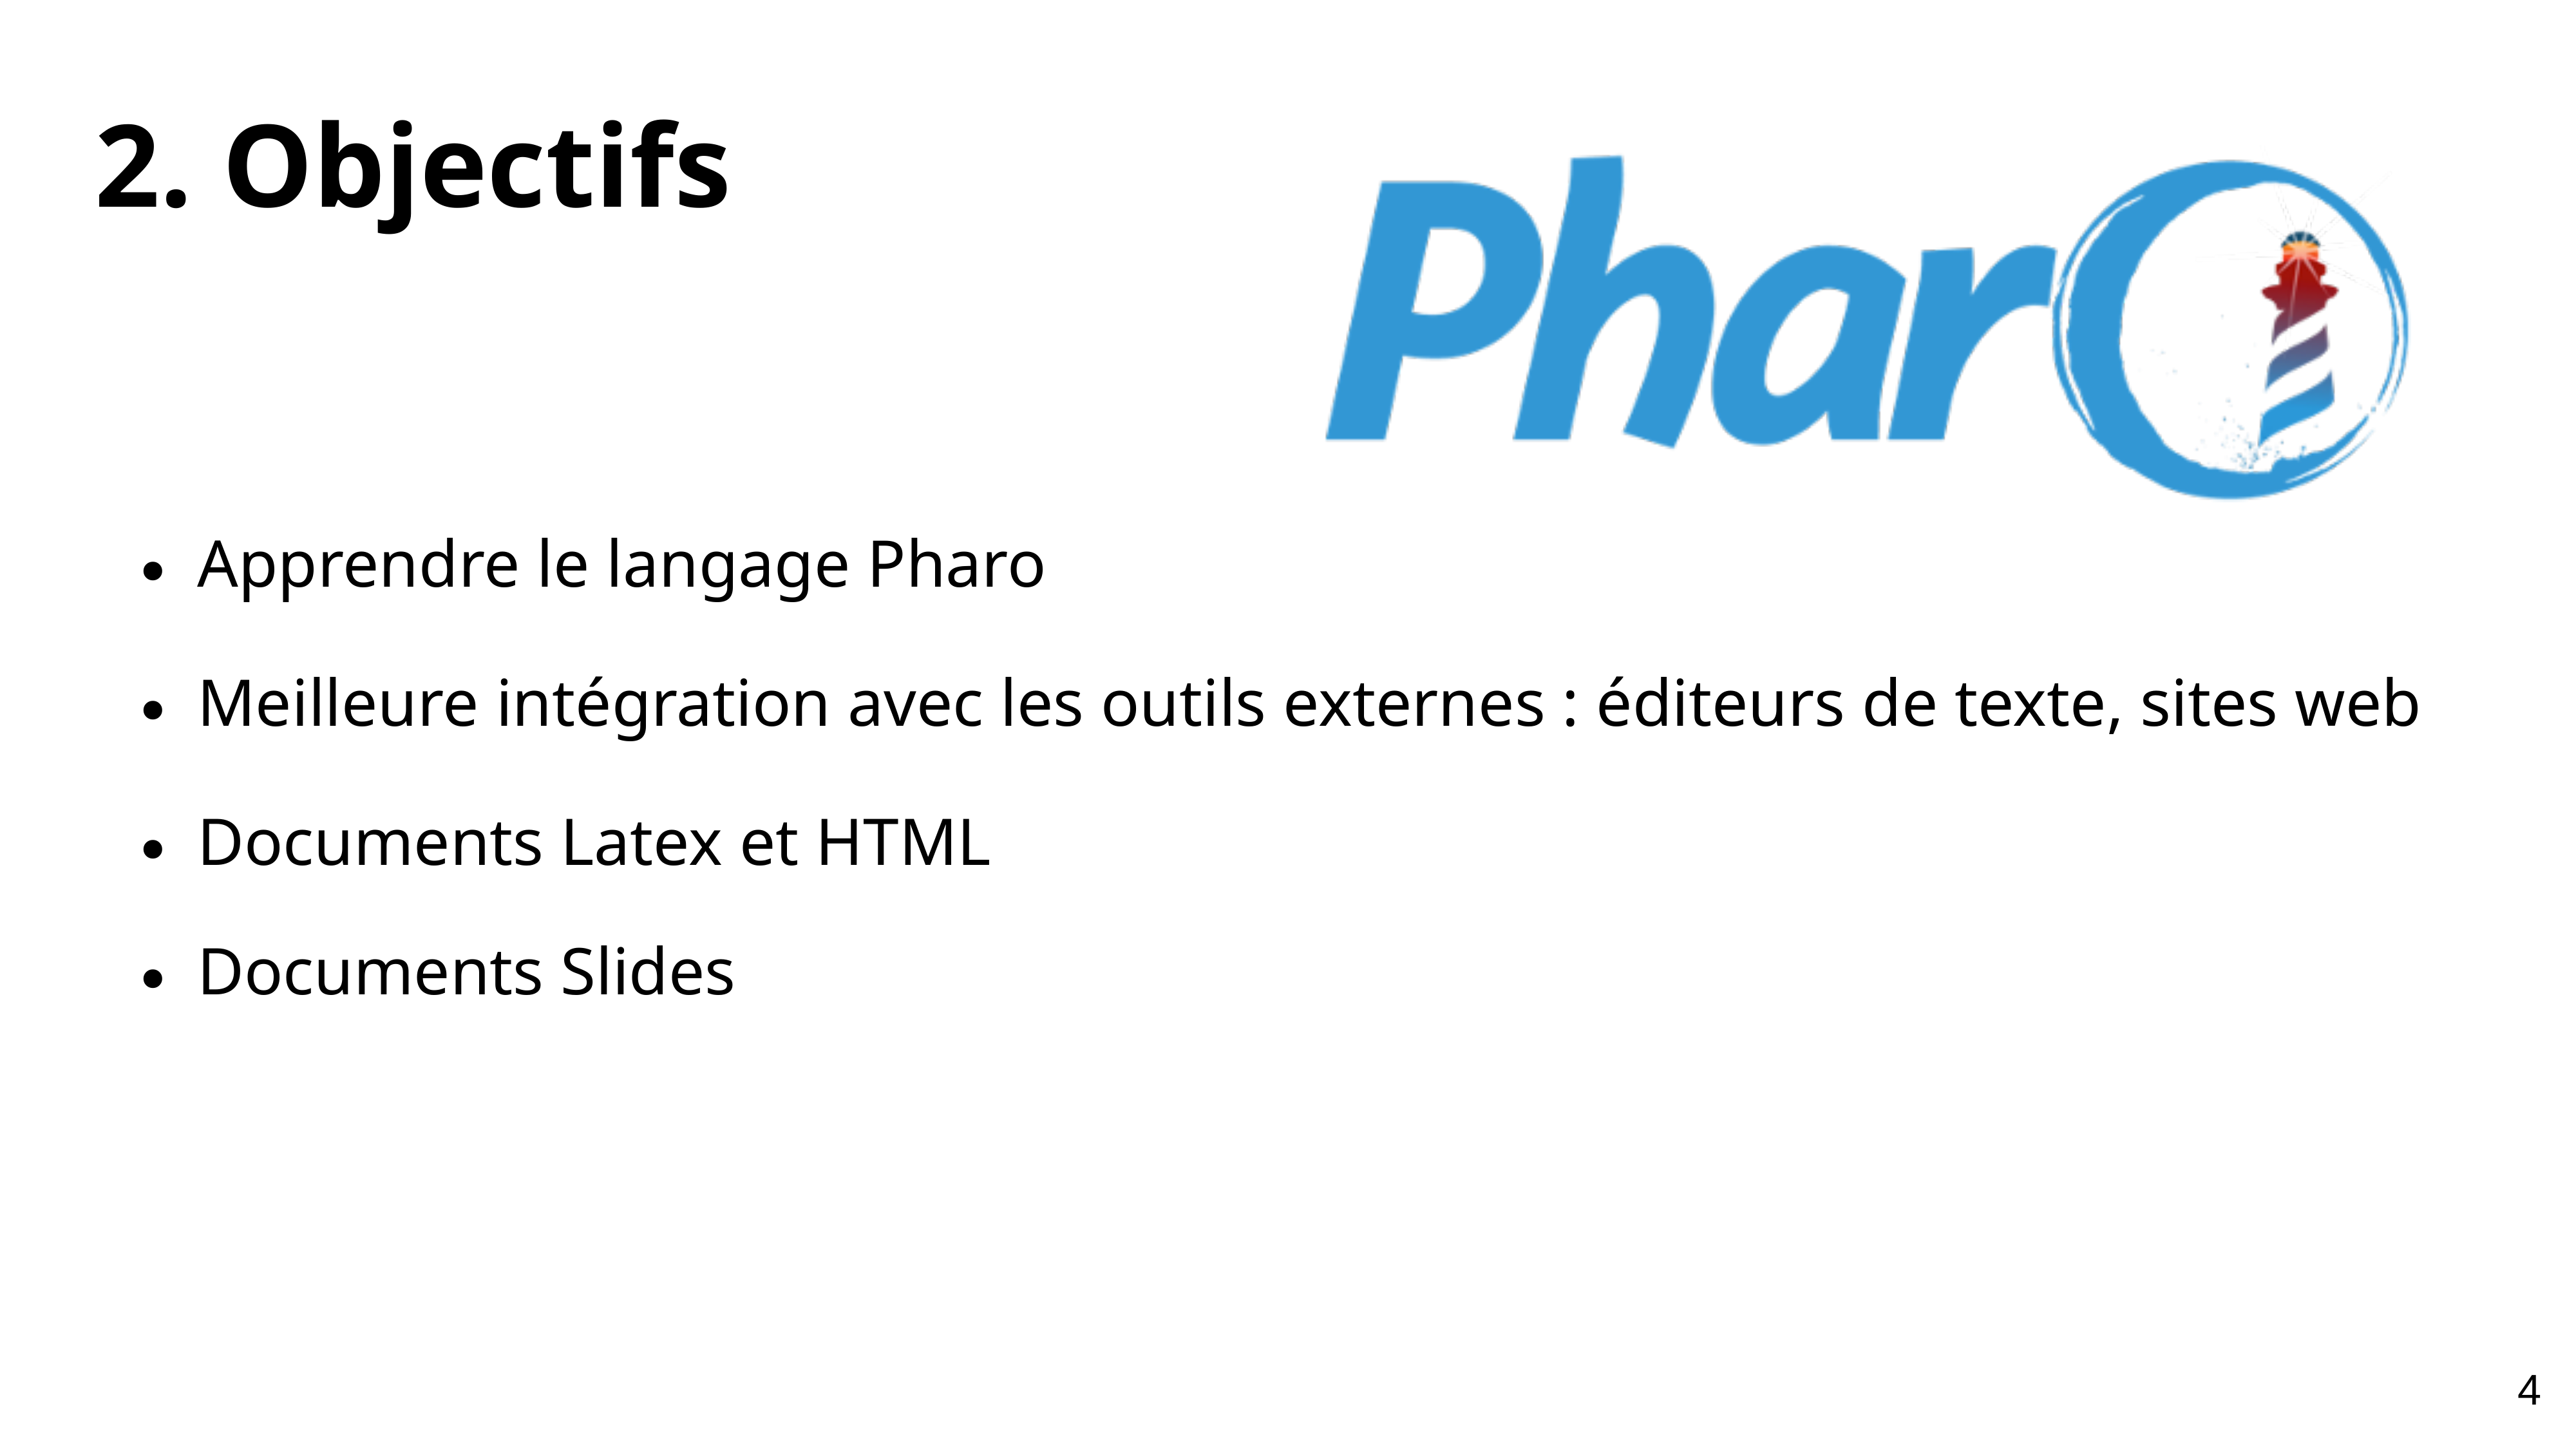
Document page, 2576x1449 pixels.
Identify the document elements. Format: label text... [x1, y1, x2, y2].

slide_number ‹#› [2410, 1338, 2566, 1449]
title 2. Objectifs [90, 114, 2411, 265]
list Apprendre le langage Pharo Meilleure intégration avec les outils externes : éditeurs de texte, sites web Documents Latex et HTML Documents Slides [127, 448, 2448, 1321]
picture [1325, 144, 2411, 502]
